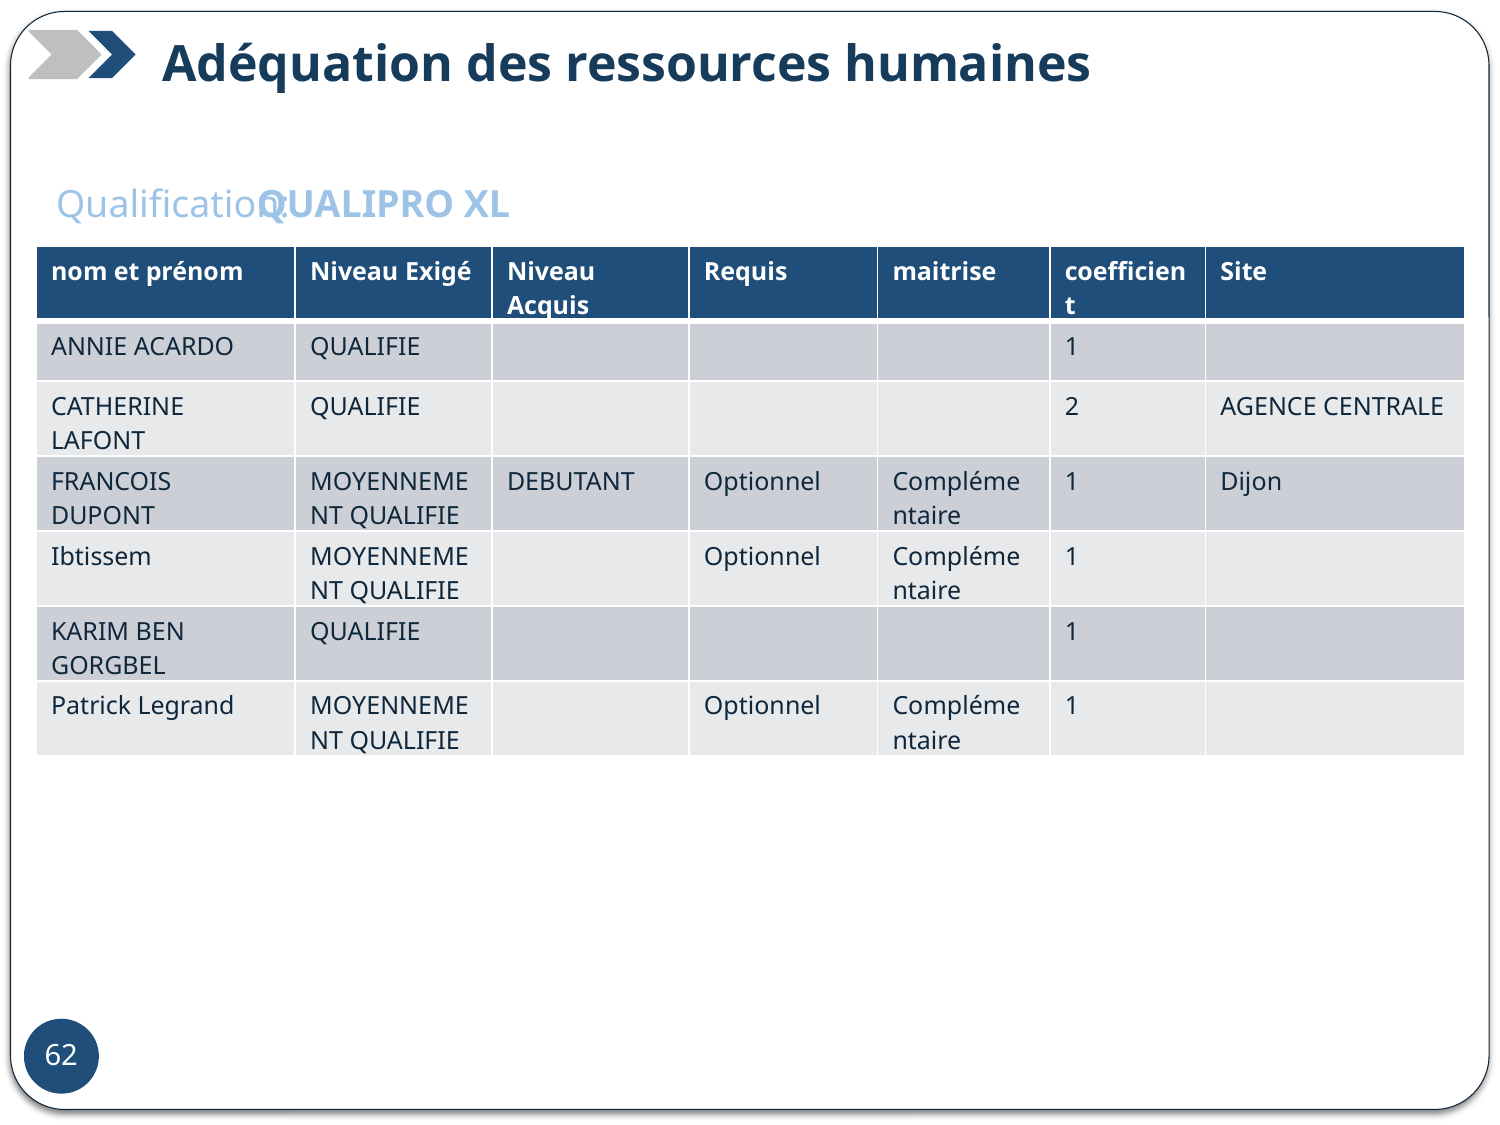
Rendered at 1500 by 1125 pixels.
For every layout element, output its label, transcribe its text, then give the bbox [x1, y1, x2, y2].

table_cell 1 [1051, 457, 1205, 530]
table_cell [493, 324, 688, 380]
table_cell Ibtissem [37, 532, 294, 605]
table_cell [878, 324, 1049, 380]
table_cell [1206, 324, 1464, 380]
table_cell 2 [1051, 382, 1205, 455]
table_cell MOYENNEMENT QUALIFIE [296, 682, 491, 755]
table_cell [493, 607, 688, 680]
table_cell 1 [1051, 607, 1205, 680]
table_cell [878, 607, 1049, 680]
table_cell Patrick Legrand [37, 682, 294, 755]
table_header Site [1206, 247, 1464, 318]
table_cell MOYENNEMENT QUALIFIE [296, 532, 491, 605]
table_cell [1206, 532, 1464, 605]
table_cell ANNIE ACARDO [37, 324, 294, 380]
table_cell MOYENNEMENT QUALIFIE [296, 457, 491, 530]
table_cell 1 [1051, 324, 1205, 380]
text_box [28, 29, 102, 80]
table_header maitrise [878, 247, 1049, 318]
table_cell Dijon [1206, 457, 1464, 530]
table_cell DEBUTANT [493, 457, 688, 530]
table_cell QUALIFIE [296, 324, 491, 380]
text_box QUALIPRO XL [242, 172, 1058, 233]
table_cell [690, 324, 877, 380]
table_cell Complémentaire [878, 457, 1049, 530]
table_cell FRANCOIS DUPONT [37, 457, 294, 530]
table_header Niveau Acquis [493, 247, 688, 318]
table_cell Complémentaire [878, 532, 1049, 605]
table_cell [690, 607, 877, 680]
table_header Niveau Exigé [296, 247, 491, 318]
table_cell QUALIFIE [296, 382, 491, 455]
table_cell 1 [1051, 532, 1205, 605]
table_cell Optionnel [690, 457, 877, 530]
table_cell [493, 382, 688, 455]
text_box [87, 29, 137, 80]
table_cell QUALIFIE [296, 607, 491, 680]
table_header Requis [690, 247, 877, 318]
table_cell Complémentaire [878, 682, 1049, 755]
table_cell AGENCE CENTRALE [1206, 382, 1464, 455]
table_cell Optionnel [690, 682, 877, 755]
table_cell [878, 382, 1049, 455]
table_cell Optionnel [690, 532, 877, 605]
table_header nom et prénom [37, 247, 294, 318]
table_cell CATHERINE LAFONT [37, 382, 294, 455]
table_cell KARIM BEN GORGBEL [37, 607, 294, 680]
text_box Qualification: [41, 172, 242, 233]
slide_number 47 [23, 1018, 99, 1094]
table_cell [690, 382, 877, 455]
table_cell [493, 682, 688, 755]
table_cell [1206, 682, 1464, 755]
table_cell 1 [1051, 682, 1205, 755]
table_cell [493, 532, 688, 605]
table_cell [1206, 607, 1464, 680]
table_header coefficient [1051, 247, 1205, 318]
text_box Adéquation des ressources humaines [147, 24, 1435, 100]
